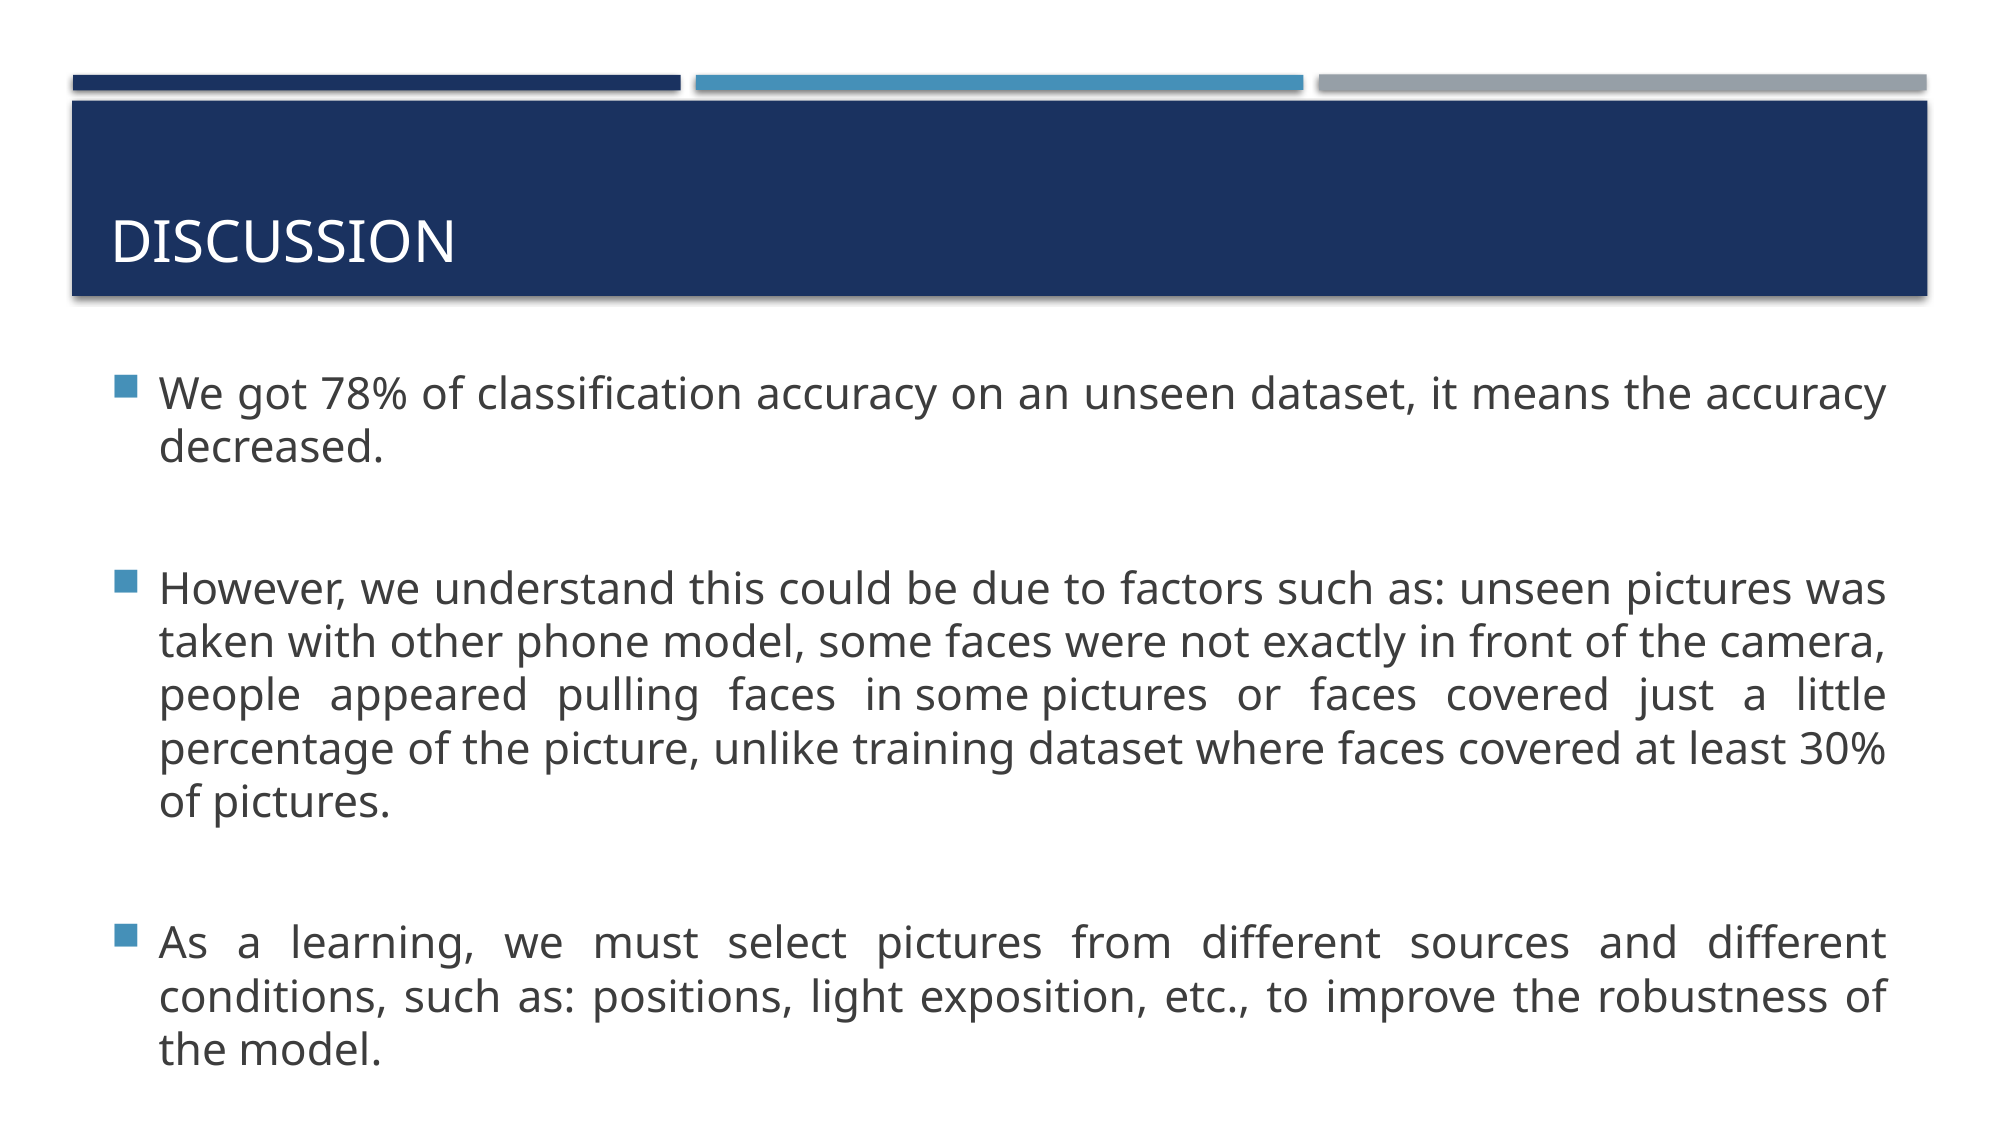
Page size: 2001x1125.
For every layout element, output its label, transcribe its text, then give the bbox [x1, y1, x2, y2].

title Discussion [95, 115, 1905, 282]
list We got 78% of classification accuracy on an unseen dataset, it means the accuracy decreased. However, we understand this could be due to factors such as: unseen pictures was taken with other phone model, some faces were not exactly in front of the camera, people appeared pulling faces in some pictures or faces covered just a little percentage of the picture, unlike training dataset where faces covered at least 30% of pictures. As a learning, we must select pictures from different sources and different conditions, such as: positions, light exposition, etc., to improve the robustness of the model. [95, 357, 1905, 1087]
